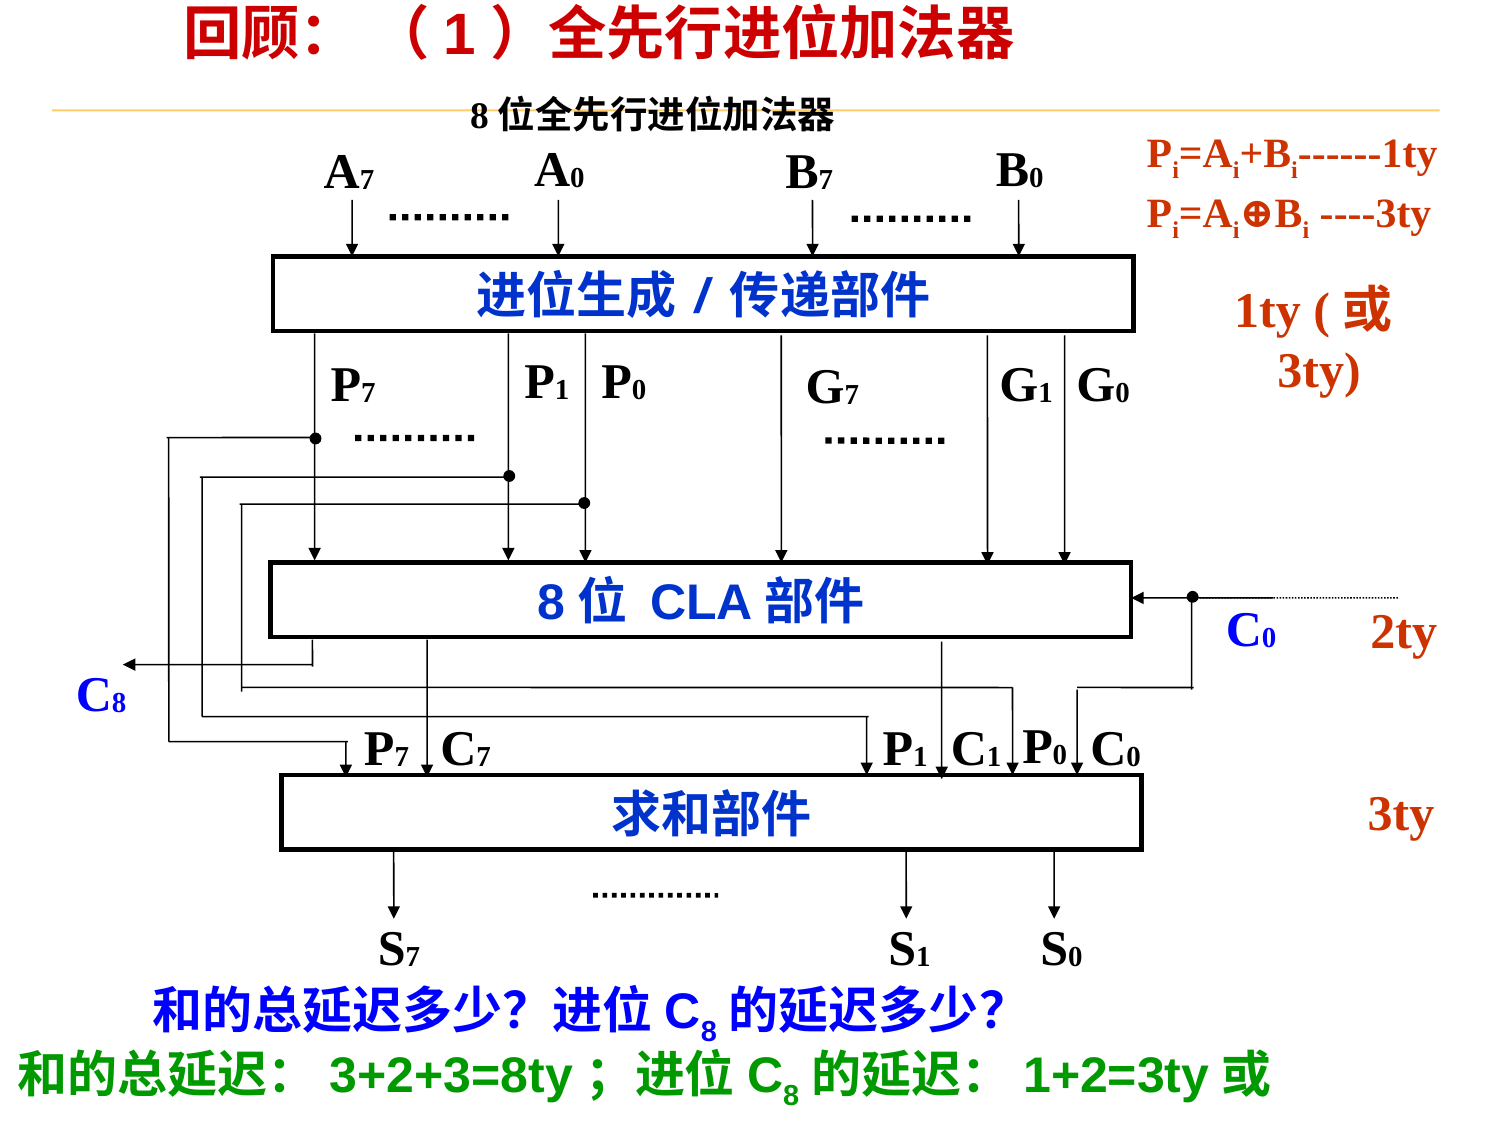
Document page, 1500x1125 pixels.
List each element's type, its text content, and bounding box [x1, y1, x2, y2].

text_box C0 [1070, 708, 1161, 783]
text_box [1012, 204, 1025, 257]
text_box C1 [931, 708, 1021, 783]
text_box 2ty [1352, 591, 1455, 667]
text_box 1ty (或3ty) [1179, 270, 1460, 405]
text_box P7 [308, 343, 398, 419]
text_box 和的总延迟：3+2+3=8ty；进位C8的延迟：1+2=3ty或3+2=5ty [3, 1035, 1478, 1125]
text_box B7 [764, 144, 855, 206]
text_box 求和部件 [281, 774, 1142, 850]
text_box P7 [341, 717, 420, 783]
text_box [552, 204, 565, 257]
text_box [935, 688, 948, 780]
text_box S7 [354, 908, 444, 971]
text_box P0 [1013, 706, 1076, 781]
text_box C8 [56, 654, 146, 729]
text_box G7 [787, 345, 878, 421]
text_box A0 [514, 144, 605, 204]
text_box 进位生成/传递部件 [272, 256, 1134, 331]
text_box P1 [860, 708, 931, 783]
text_box [308, 505, 321, 561]
text_box [339, 741, 353, 778]
text_box [1187, 591, 1198, 603]
text_box [579, 509, 592, 562]
text_box A7 [304, 131, 394, 206]
text_box [345, 206, 359, 257]
text_box S0 [1016, 908, 1107, 971]
text_box P0 [579, 341, 669, 417]
text_box G0 [1058, 343, 1148, 419]
text_box C7 [420, 708, 511, 783]
slide_number [1162, 1062, 1500, 1122]
text_box [981, 419, 994, 562]
text_box G1 [981, 343, 1058, 419]
text_box [1006, 687, 1019, 775]
text_box [579, 497, 590, 509]
text_box 和的总延迟多少？进位C8的延迟多少？ [138, 971, 1311, 1035]
text_box [775, 335, 788, 562]
text_box [1131, 591, 1187, 605]
text_box [310, 433, 321, 444]
text_box B0 [975, 129, 1065, 204]
text_box [504, 470, 515, 482]
text_box 3ty [1350, 772, 1453, 848]
text_box [860, 716, 873, 775]
text_box C0 [1206, 589, 1296, 665]
text_box [1070, 689, 1084, 775]
text_box P1 [502, 341, 579, 417]
text_box P7 [341, 708, 420, 716]
text_box [502, 505, 515, 561]
title 回顾： （1）全先行进位加法器 [173, 1, 1170, 72]
text_box Pi=Ai+Bi------1ty Pi=Ai⊕Bi ----3ty [1131, 118, 1478, 248]
text_box 8位全先行进位加法器 [455, 83, 897, 144]
text_box [1058, 419, 1071, 562]
text_box [806, 206, 819, 257]
text_box 8位 CLA部件 [270, 562, 1132, 638]
text_box S1 [864, 908, 955, 971]
